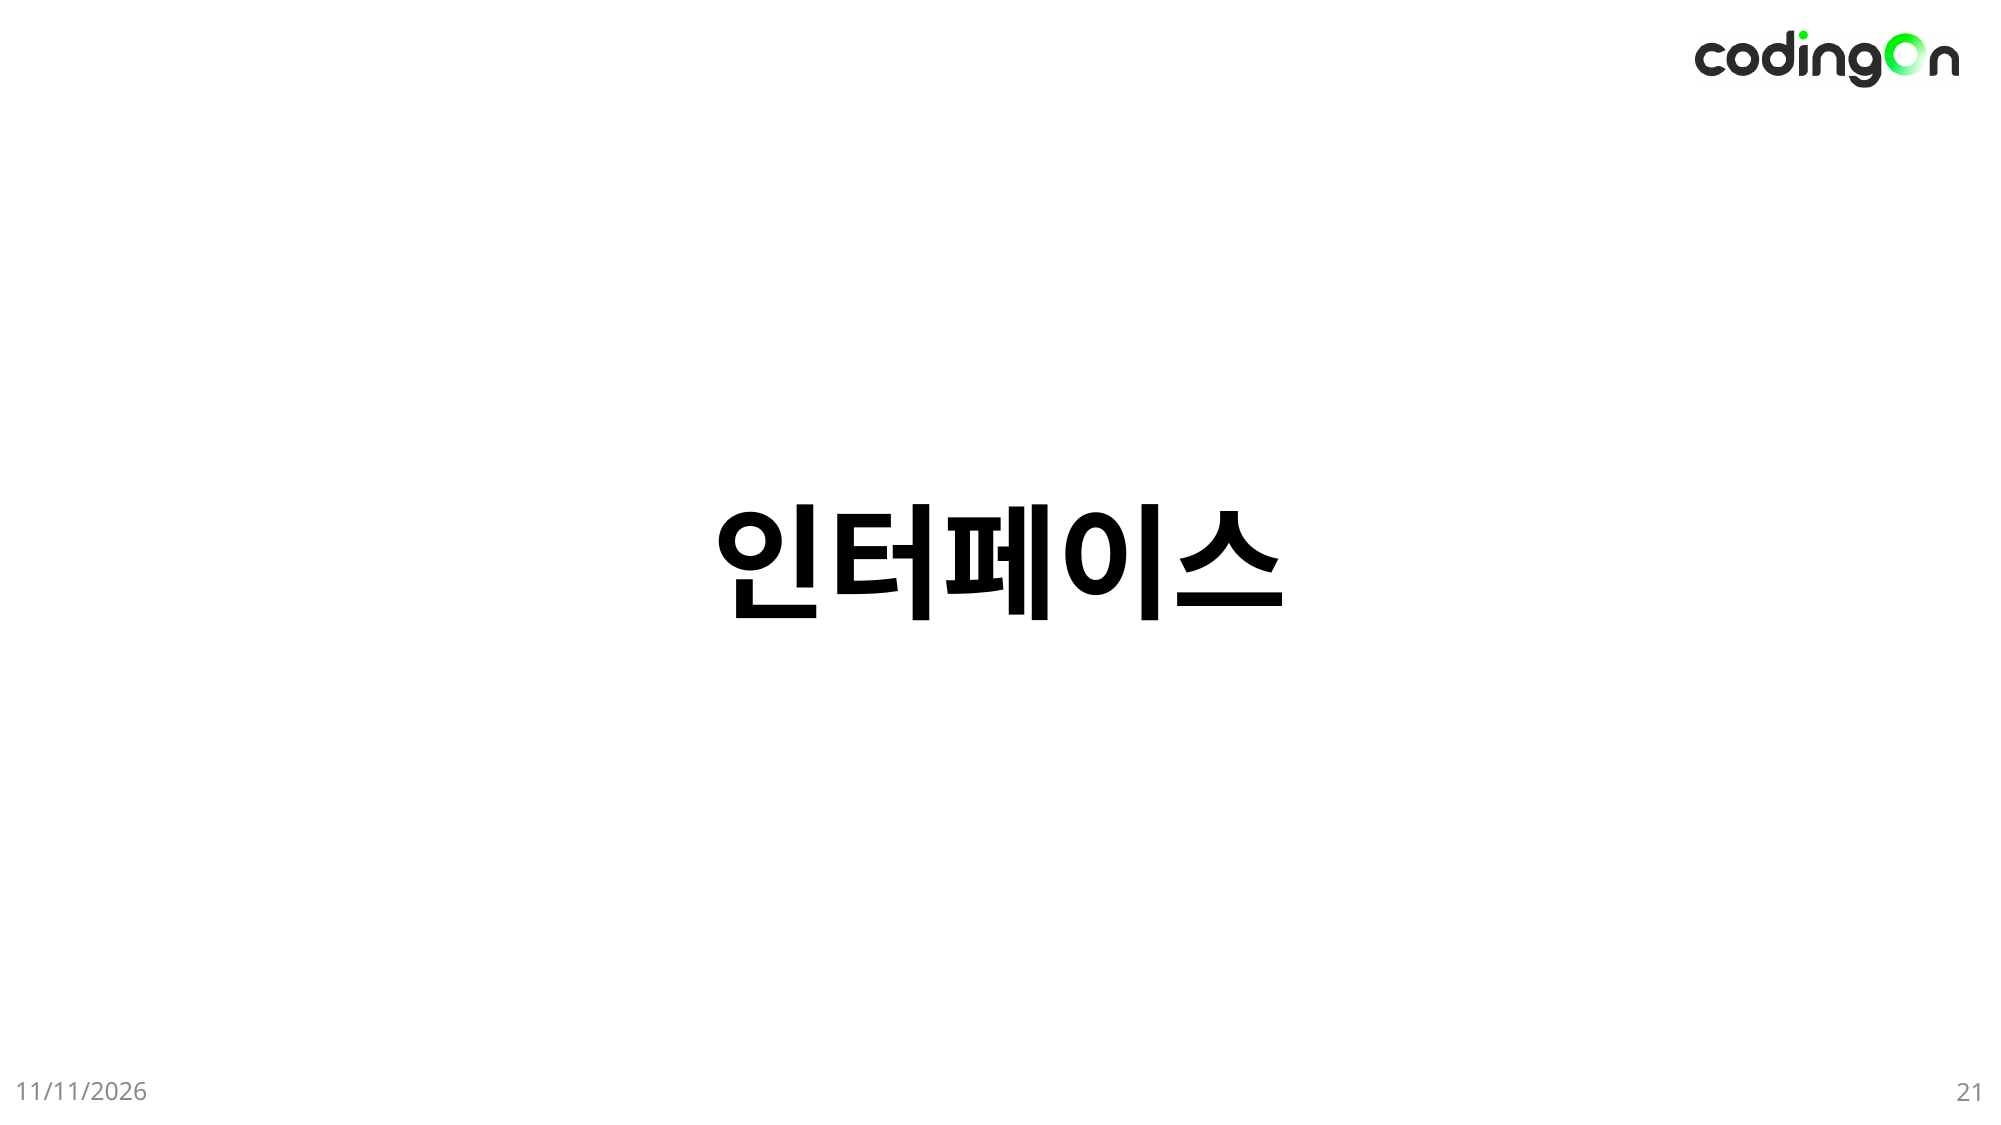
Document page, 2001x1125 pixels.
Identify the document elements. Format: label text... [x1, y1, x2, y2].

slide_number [0, 1062, 450, 1123]
title 인터페이스 [307, 482, 1693, 643]
slide_number 21 [1550, 1063, 2000, 1124]
picture [1695, 30, 1959, 88]
